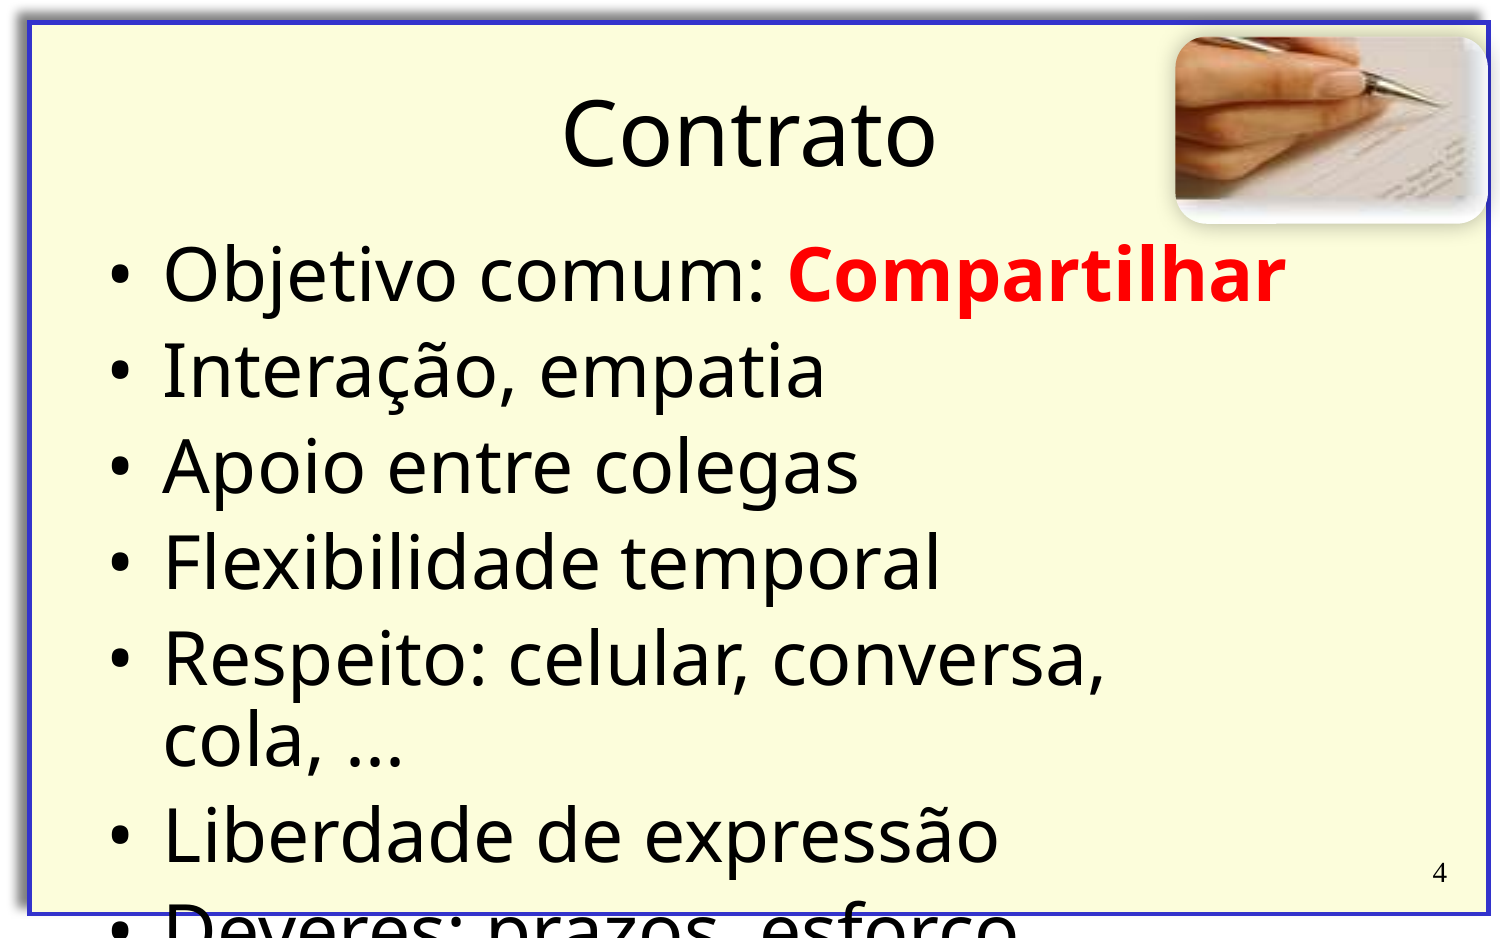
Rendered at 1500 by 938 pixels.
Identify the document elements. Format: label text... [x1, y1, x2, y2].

text_box ‹#› [1149, 845, 1463, 908]
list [1175, 36, 1489, 224]
title Contrato [112, 52, 1166, 209]
list Objetivo comum: Compartilhar Interação, empatia Apoio entre colegas Flexibilidade temporal Respeito: celular, conversa, cola, ... Liberdade de expressão Deveres: prazos, esforço, ... [91, 229, 1375, 862]
